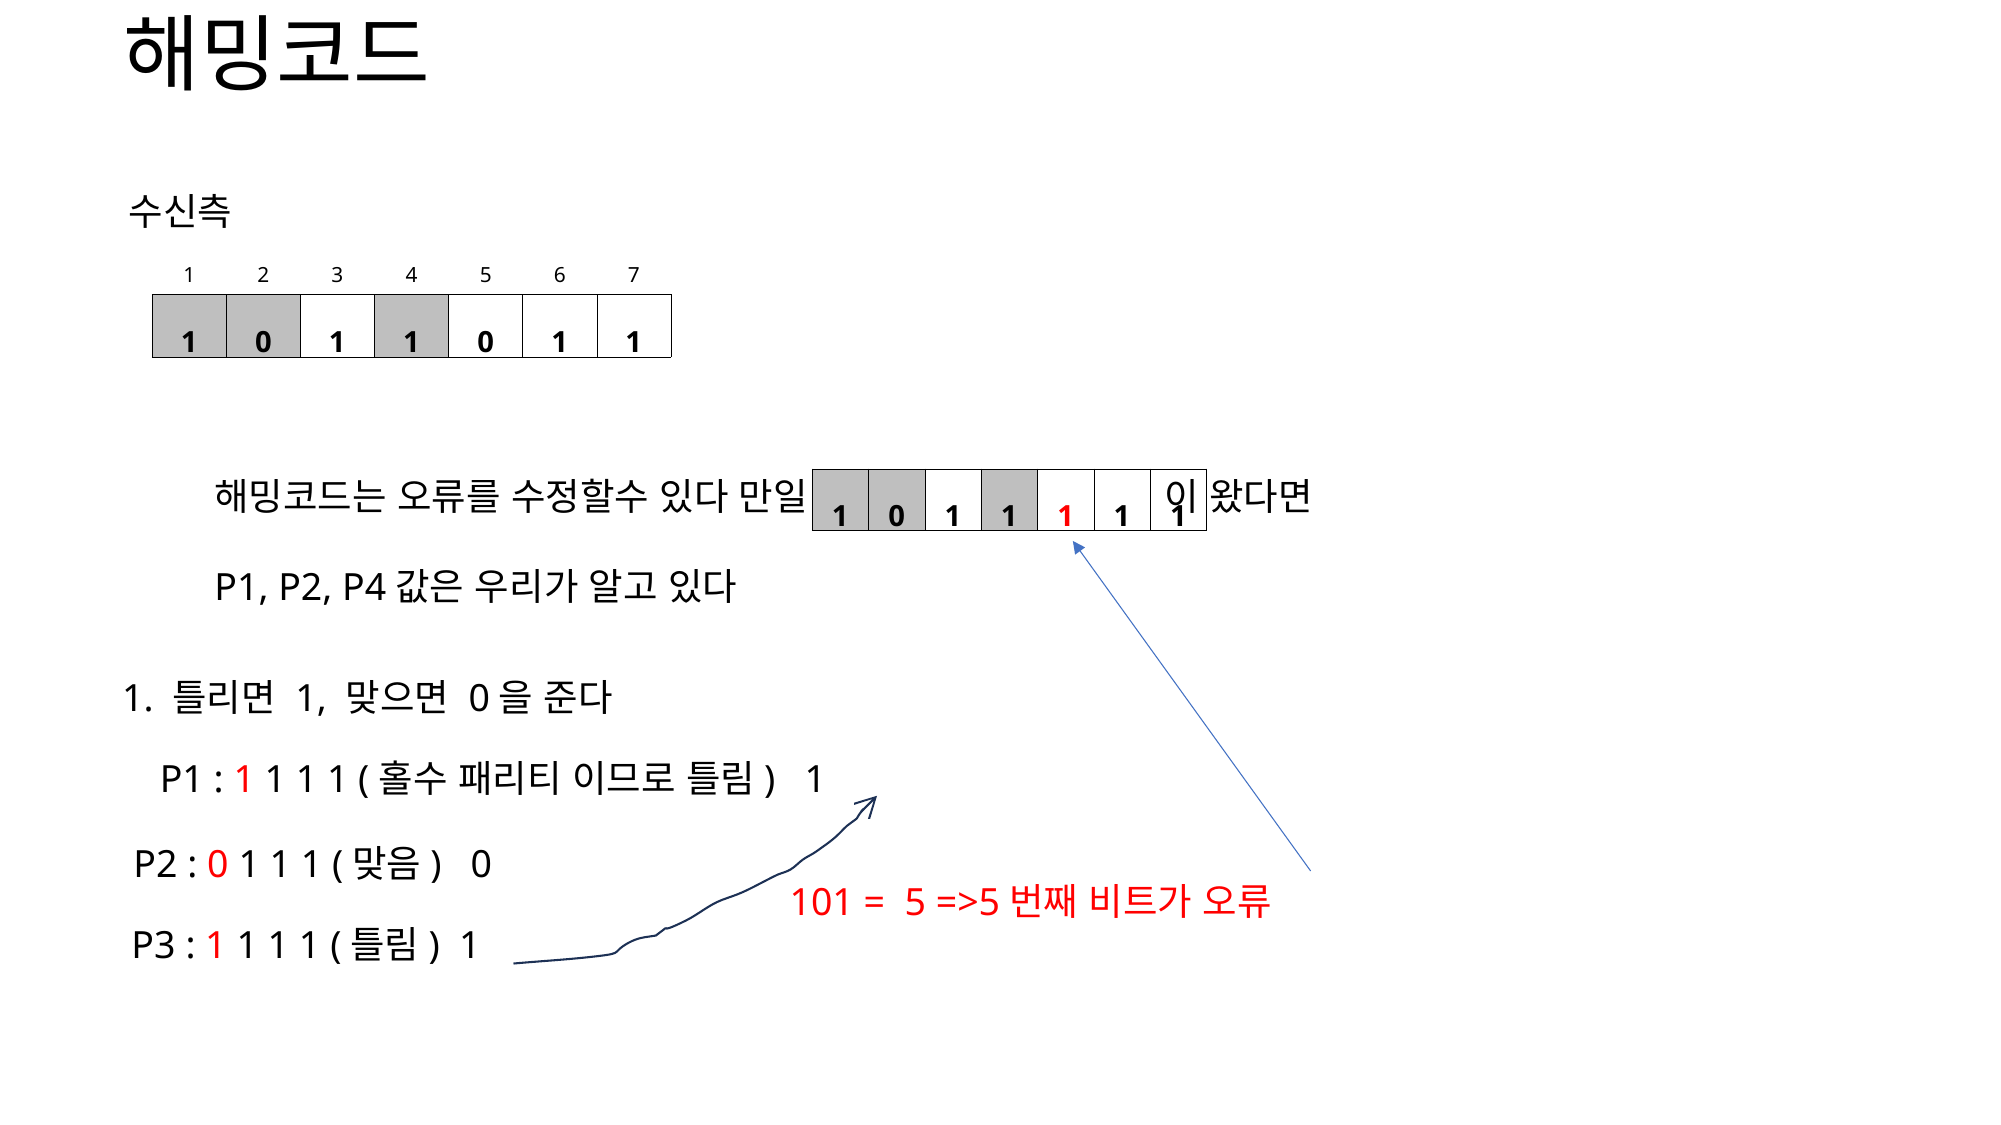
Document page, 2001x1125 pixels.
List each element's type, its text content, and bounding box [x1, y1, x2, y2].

table_header 5 [449, 237, 523, 294]
text_box 101 = 5 =>5번째 비트가 오류 [774, 870, 1287, 931]
text_box P3 : 1 1 1 1 (틀림) 1 [116, 914, 506, 974]
title 해밍코드 [108, 0, 1834, 116]
table_header 1 [1095, 470, 1150, 530]
table_header 1 [982, 470, 1037, 530]
table_header 1 [1038, 470, 1094, 530]
table_cell 1 [375, 295, 448, 357]
table_cell 0 [449, 295, 522, 357]
table_cell 1 [598, 295, 671, 357]
table_header 4 [374, 237, 449, 294]
table_header 2 [226, 237, 300, 294]
text_box P2 : 0 1 1 1 (맞음) 0 [118, 832, 518, 893]
table_header 1 [813, 470, 868, 530]
text_box [513, 795, 878, 965]
table_cell 1 [301, 295, 374, 357]
table_header 1 [1151, 470, 1206, 530]
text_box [1072, 540, 1311, 871]
table_header 0 [869, 470, 925, 530]
table_cell 0 [227, 295, 300, 357]
table_header 1 [152, 237, 226, 294]
table_cell 1 [523, 295, 597, 357]
text_box 1. 틀리면 1, 맞으면 0을 준다 [107, 666, 628, 726]
table_cell 1 [153, 295, 226, 357]
table_header 3 [300, 237, 374, 294]
text_box 해밍코드는 오류를 수정할수 있다 만일 이 왔다면 P1, P2, P4값은 우리가 알고 있다 [199, 465, 1329, 615]
text_box 수신측 [114, 180, 248, 241]
table_header 7 [597, 237, 671, 294]
table_header 6 [523, 237, 597, 294]
text_box P1 : 1 1 1 1 (홀수 패리티 이므로 틀림) 1 [145, 747, 842, 808]
table_header 1 [926, 470, 981, 530]
